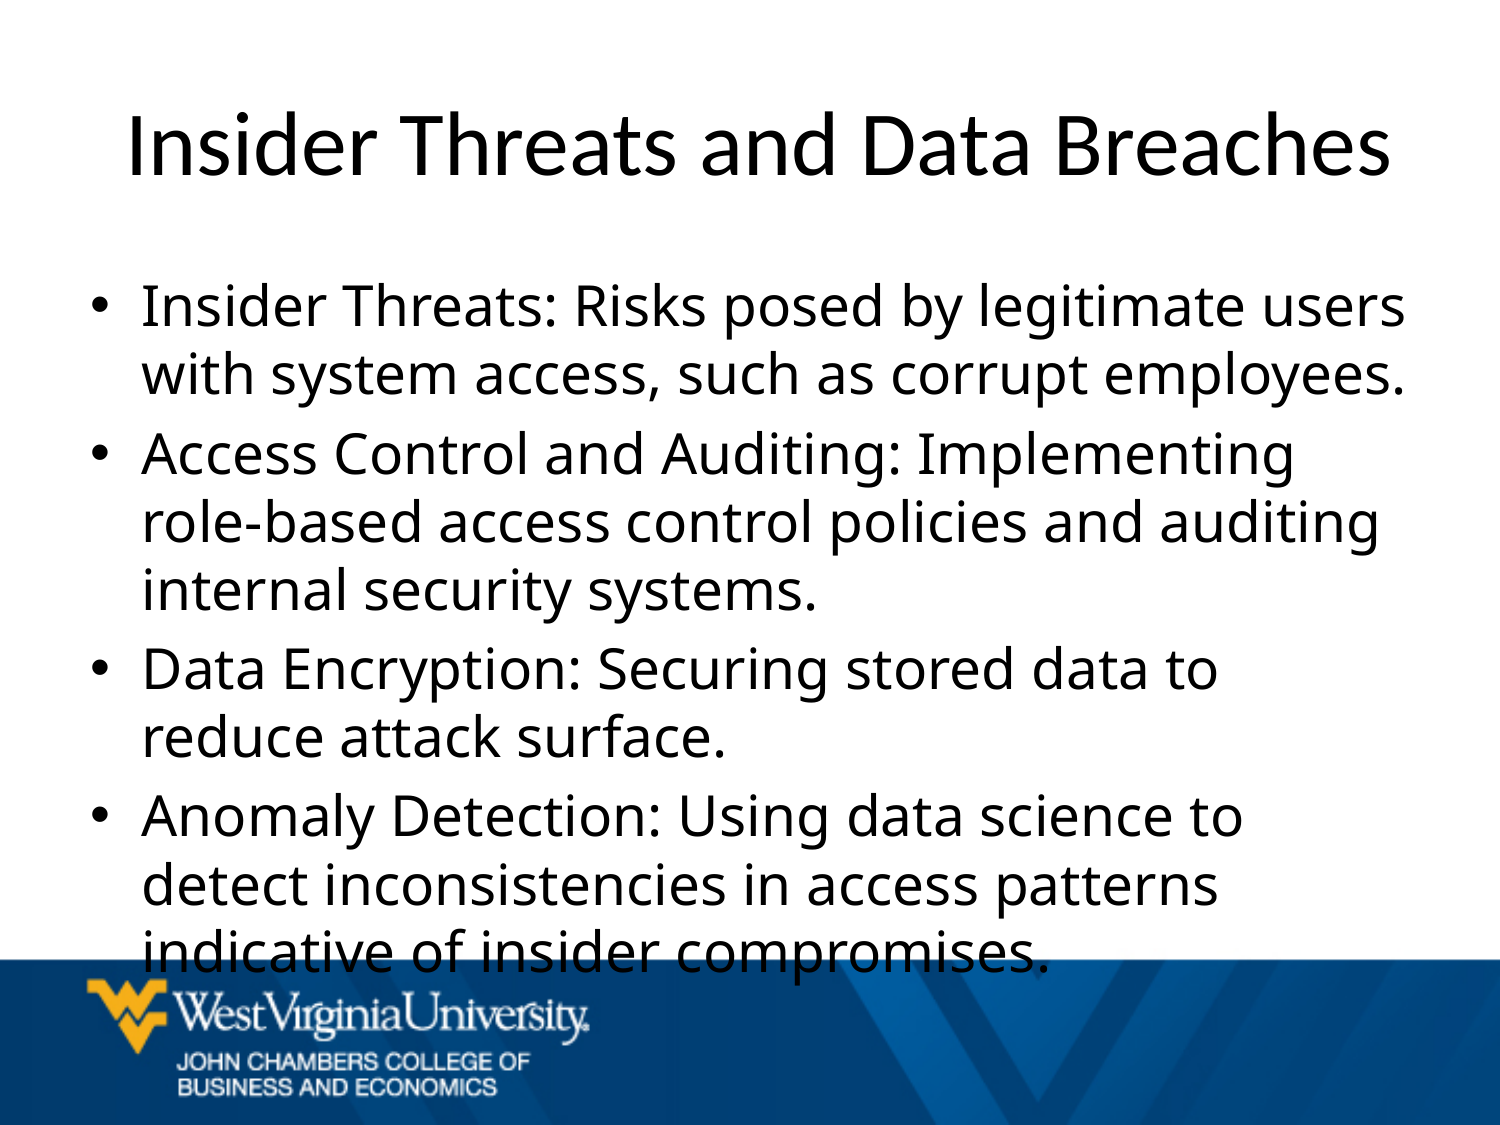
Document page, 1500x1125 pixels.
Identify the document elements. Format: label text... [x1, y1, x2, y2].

title Insider Threats and Data Breaches [75, 45, 1425, 233]
picture [0, 0, 1500, 1125]
list Insider Threats: Risks posed by legitimate users with system access, such as corrupt employees. Access Control and Auditing: Implementing role-based access control policies and auditing internal security systems. Data Encryption: Securing stored data to reduce attack surface. Anomaly Detection: Using data science to detect inconsistencies in access patterns indicative of insider compromises. [75, 262, 1425, 1005]
